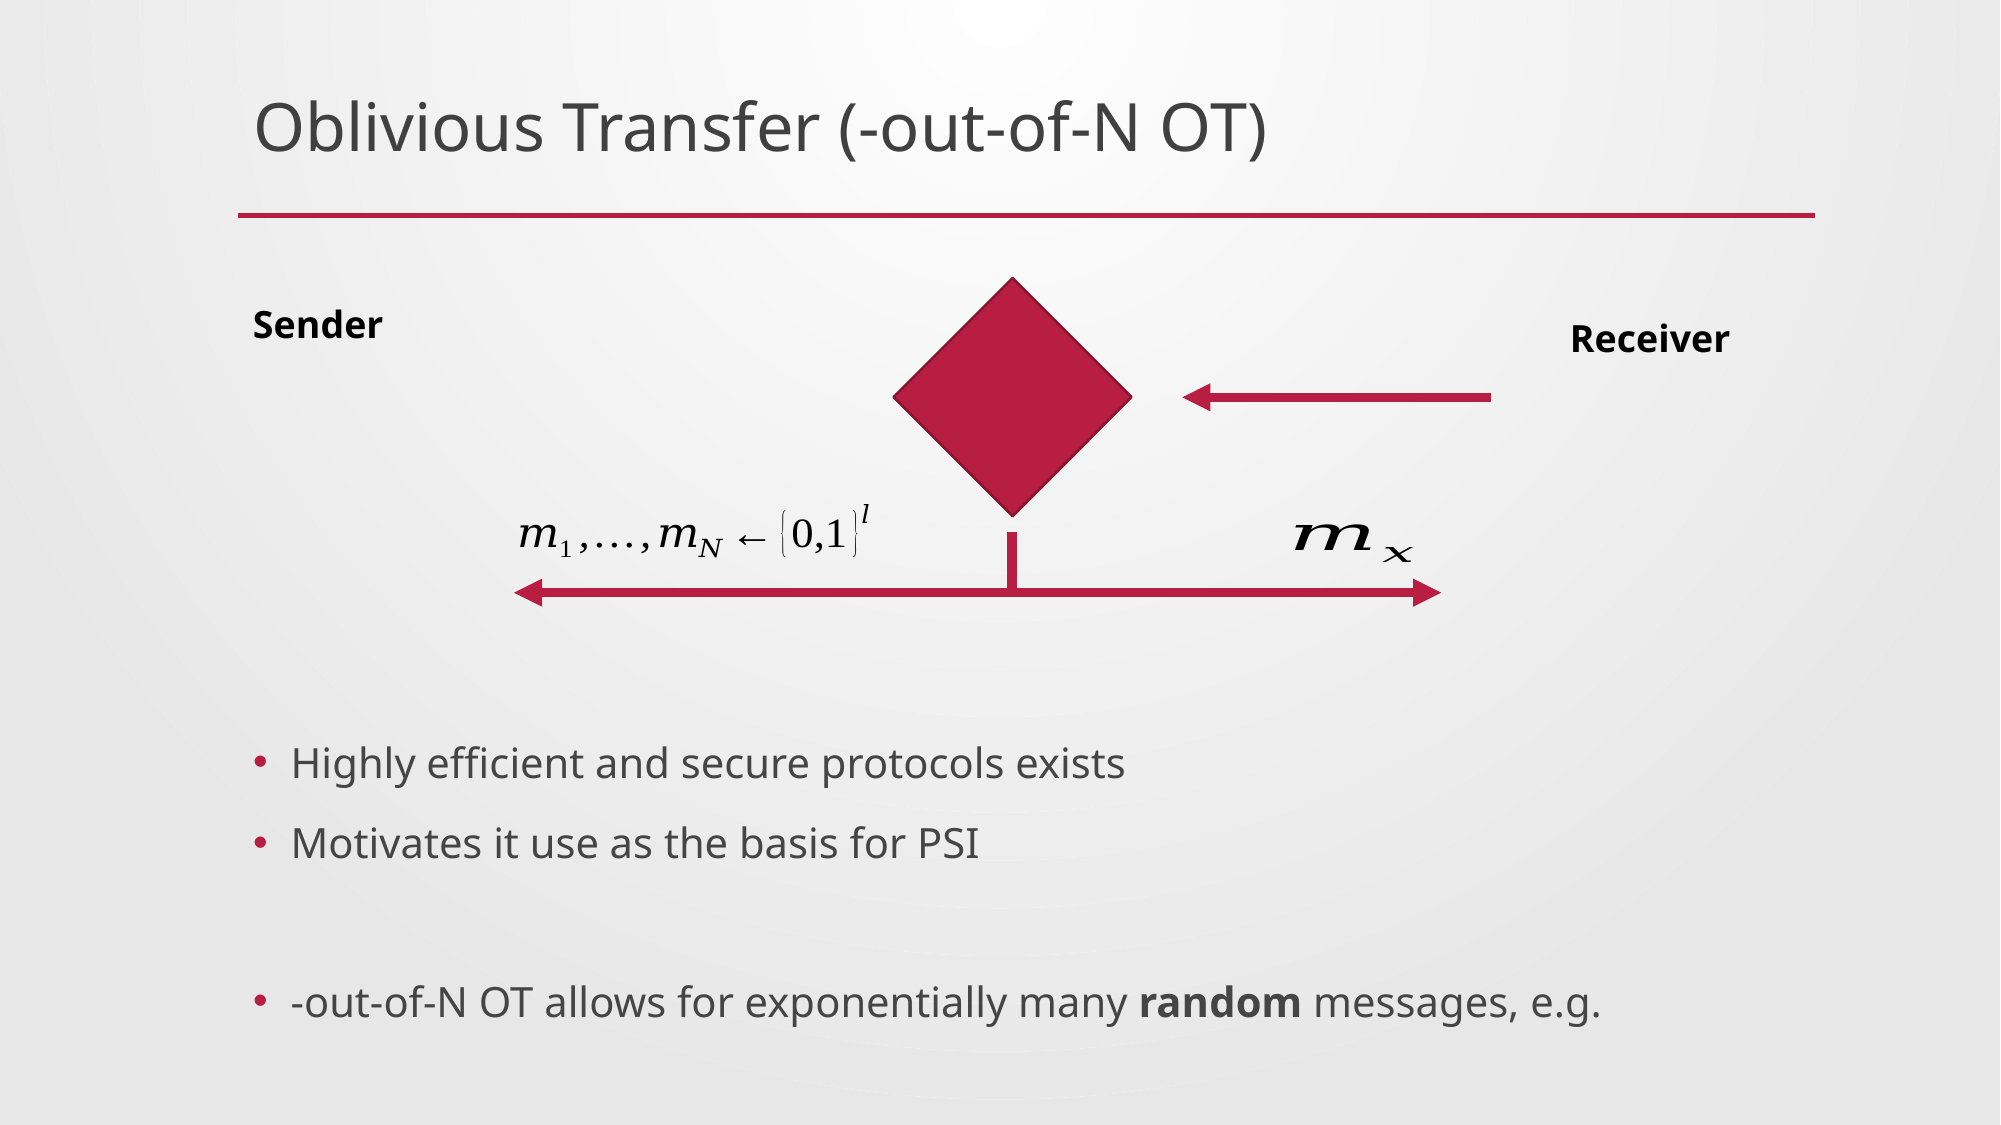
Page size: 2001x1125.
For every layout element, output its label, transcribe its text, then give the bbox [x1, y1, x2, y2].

text_box [892, 277, 1133, 518]
text_box Sender [238, 293, 553, 443]
